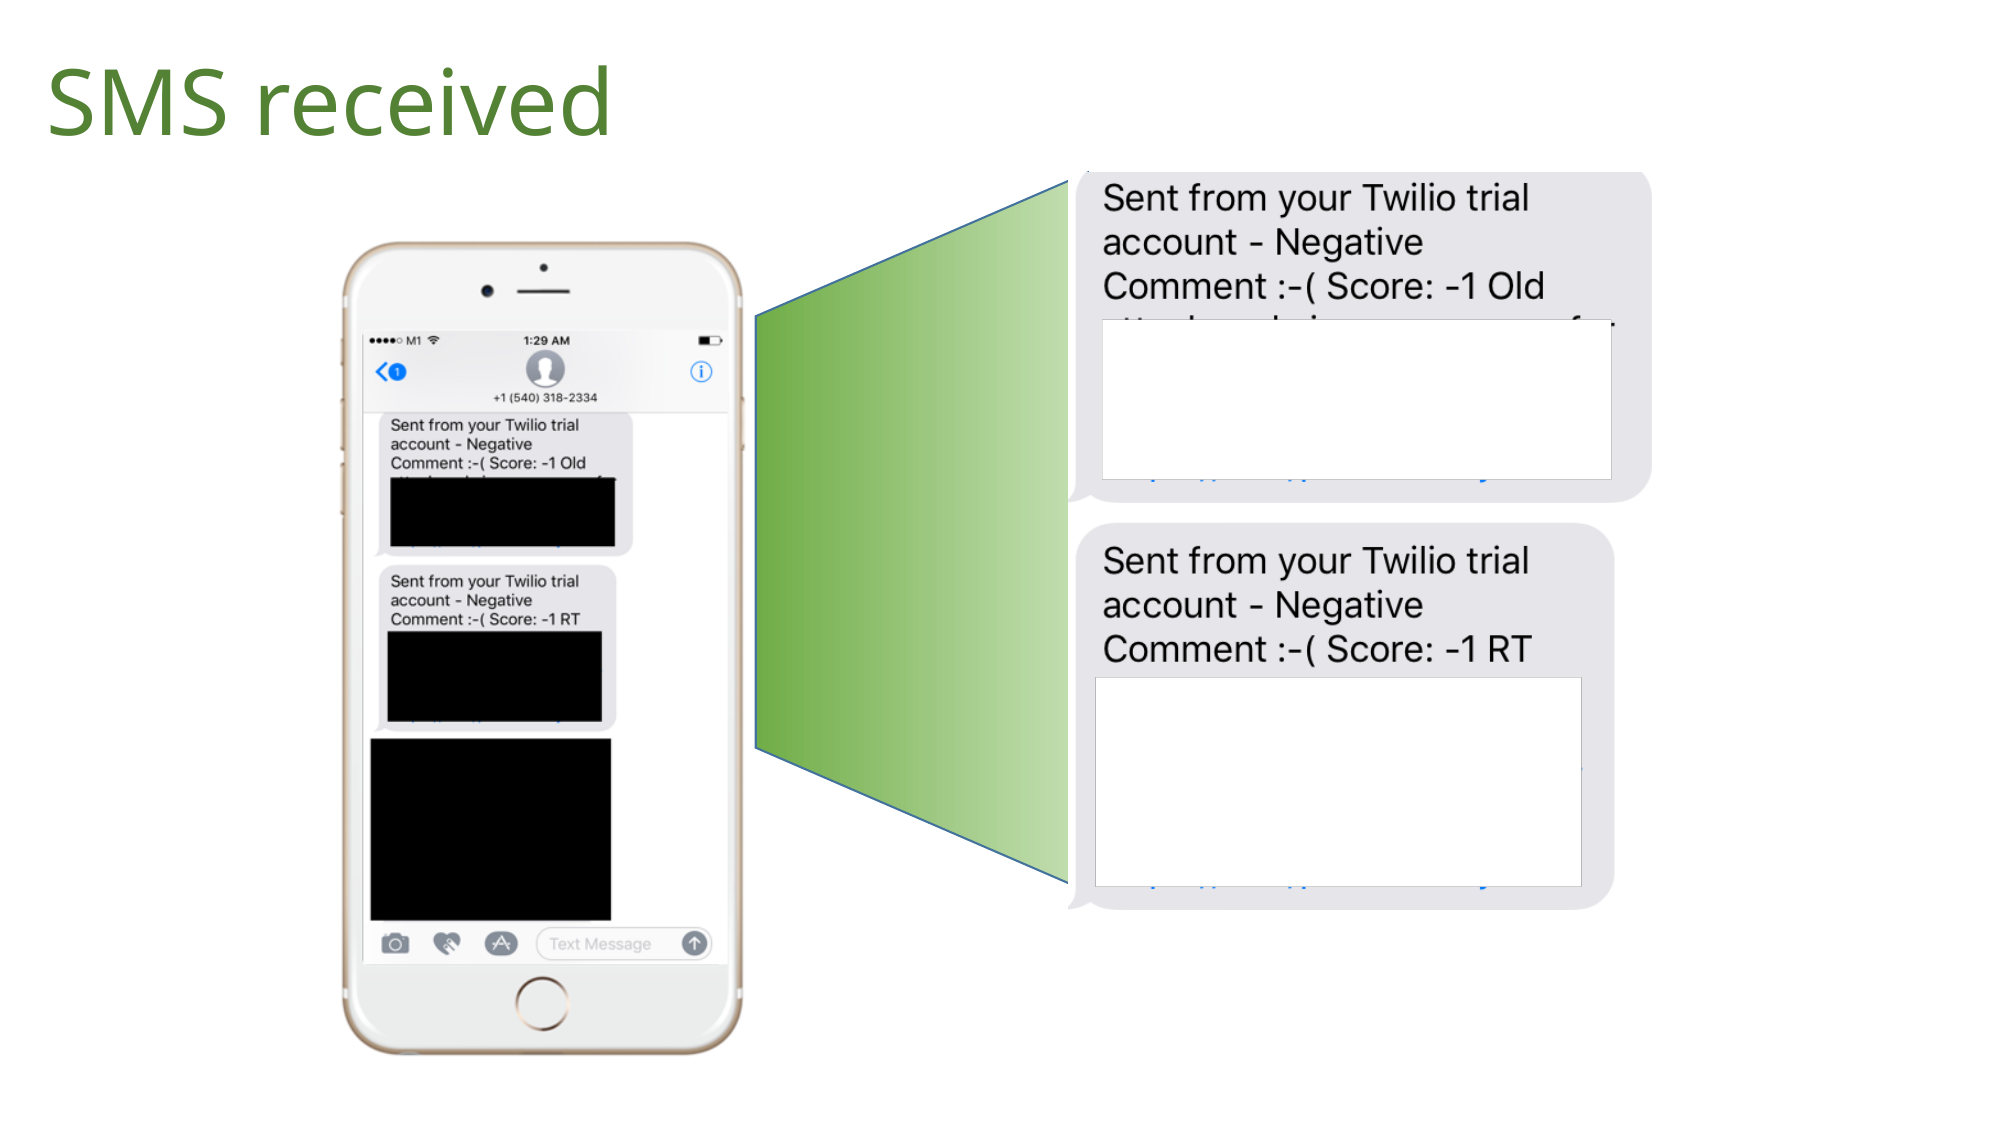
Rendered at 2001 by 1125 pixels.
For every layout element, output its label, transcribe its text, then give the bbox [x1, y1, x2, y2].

text_box [756, 180, 1067, 884]
text_box SMS received [31, 0, 1756, 215]
picture [325, 231, 756, 1072]
picture [1067, 172, 1663, 910]
